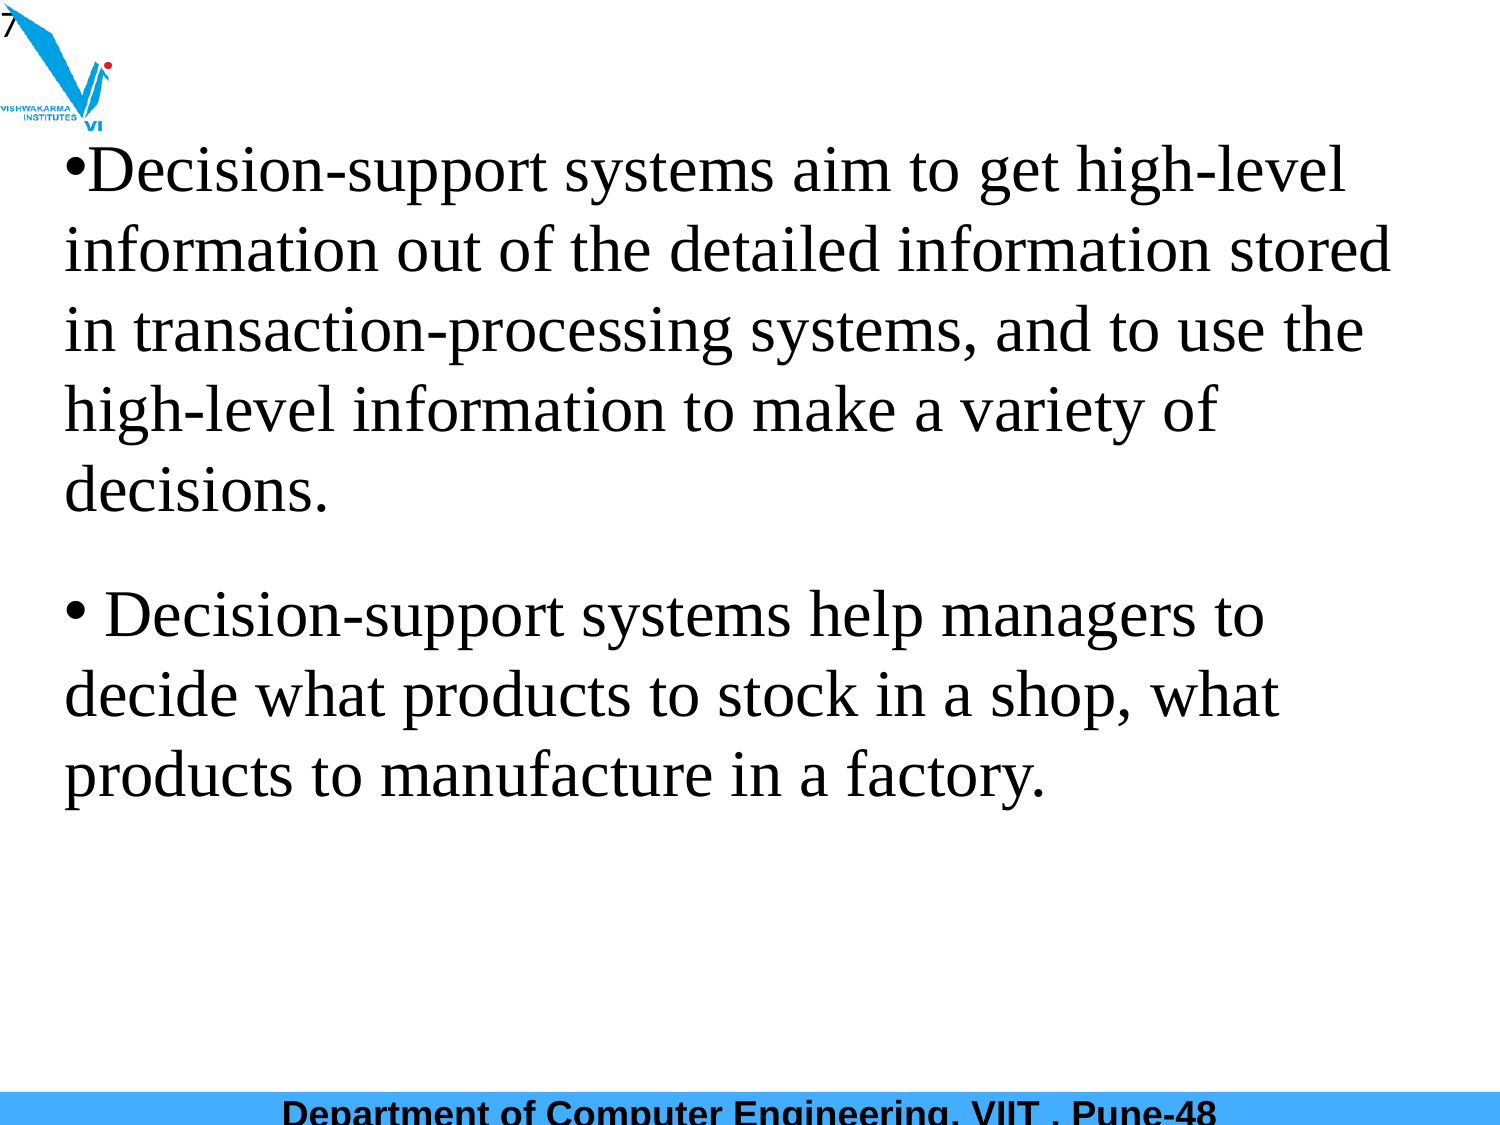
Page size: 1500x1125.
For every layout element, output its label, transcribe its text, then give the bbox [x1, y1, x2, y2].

picture [0, 2, 120, 138]
text_box Decision-support systems aim to get high-level information out of the detailed information stored in transaction-processing systems, and to use the high-level information to make a variety of decisions. Decision-support systems help managers to decide what products to stock in a shop, what products to manufacture in a factory. [49, 37, 1450, 1075]
text_box Department of Computer Engineering, VIIT , Pune-48 [0, 1090, 1500, 1125]
